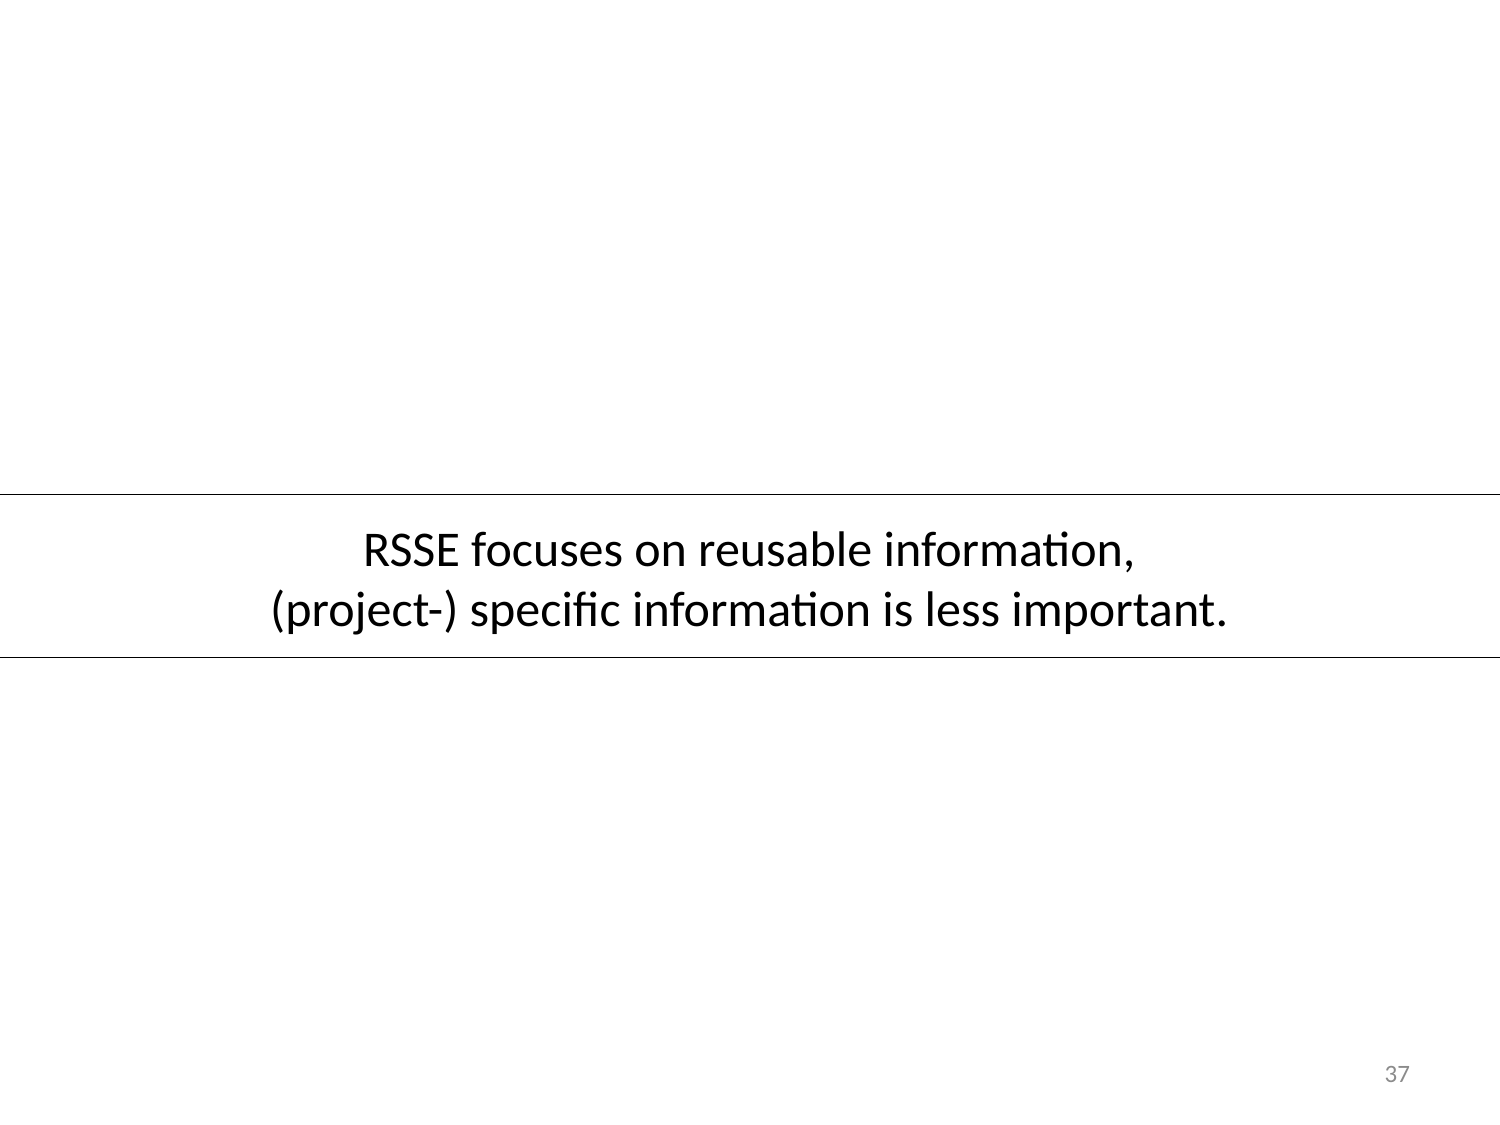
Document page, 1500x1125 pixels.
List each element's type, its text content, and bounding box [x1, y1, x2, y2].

title RSSE focuses on reusable information, (project-) specific information is less important. [0, 494, 1500, 658]
slide_number 37 [1074, 1042, 1425, 1103]
